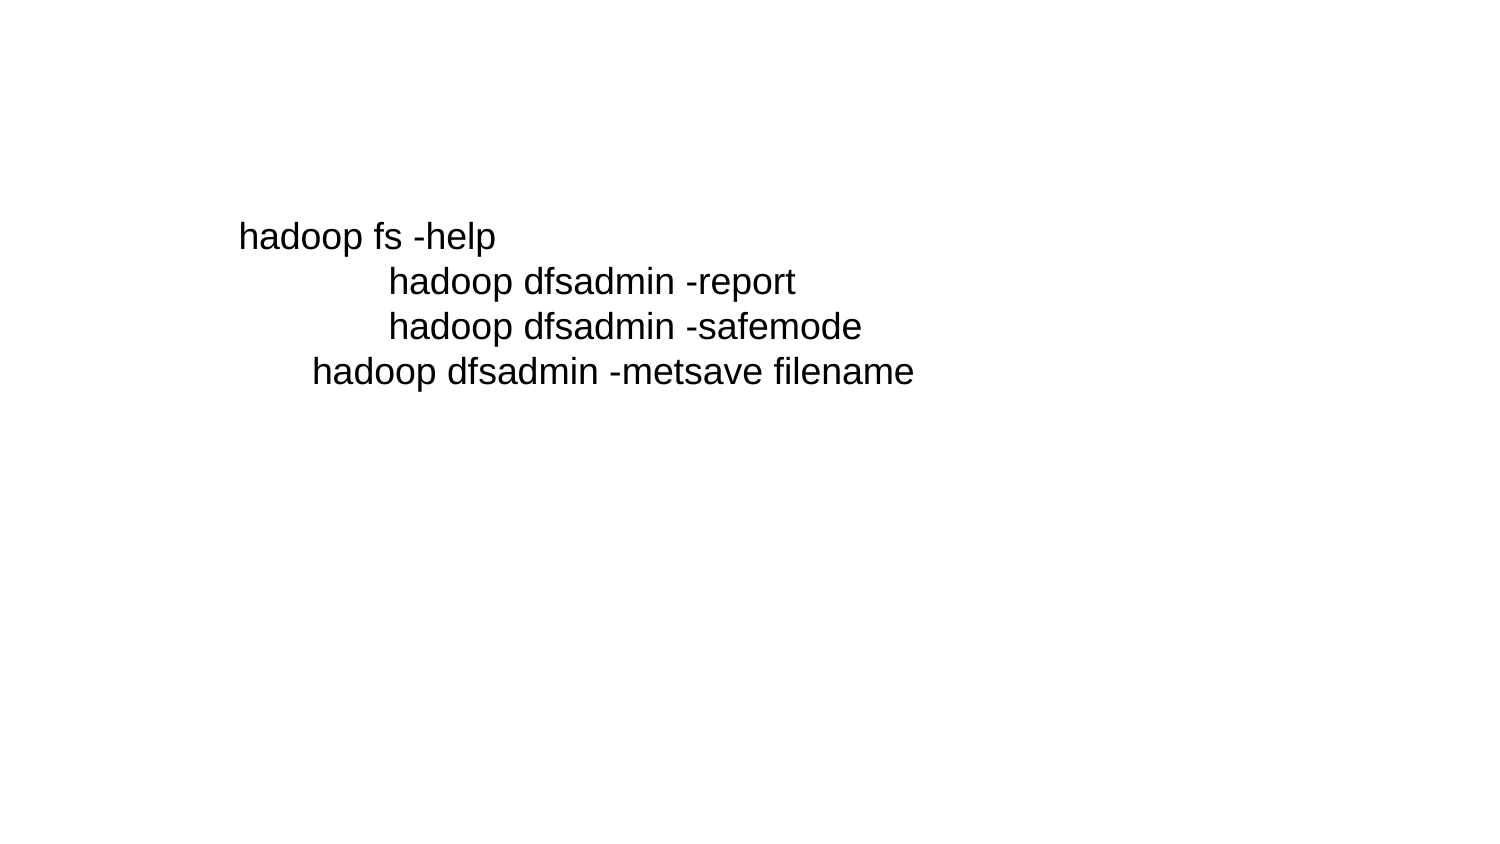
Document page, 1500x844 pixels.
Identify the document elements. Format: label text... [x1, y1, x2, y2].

list hadoop fs -help hadoop dfsadmin -report hadoop dfsadmin -safemode hadoop dfsadmin -metsave filename [75, 196, 1425, 808]
